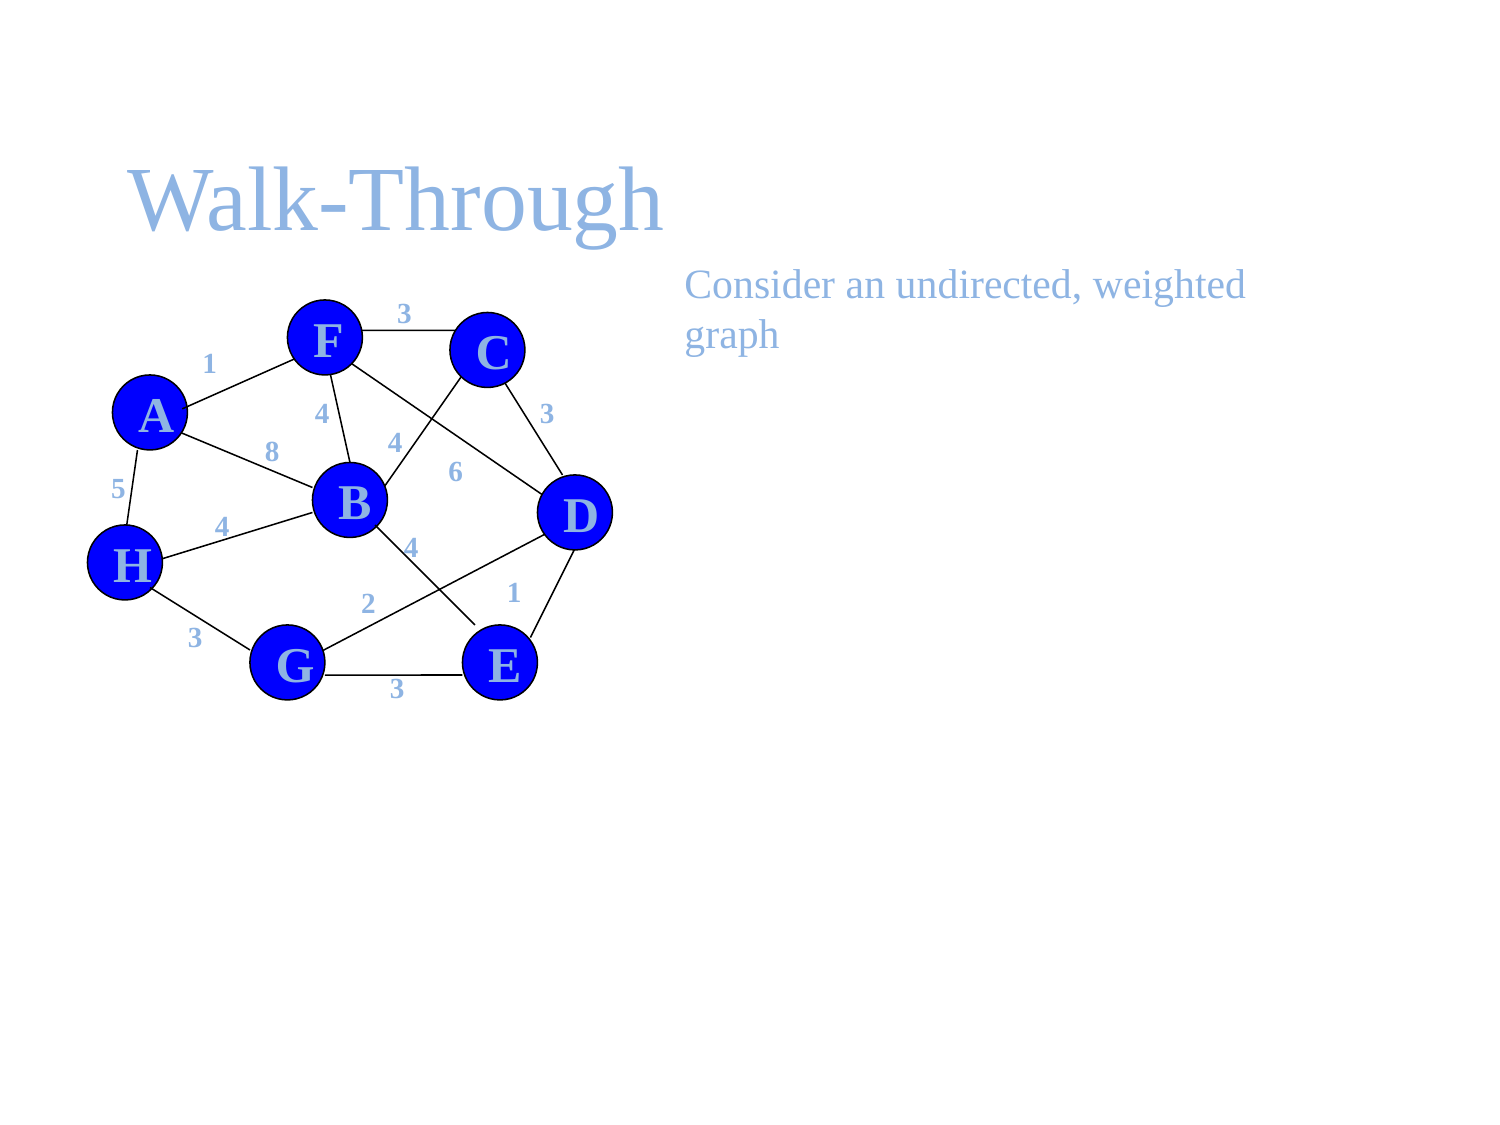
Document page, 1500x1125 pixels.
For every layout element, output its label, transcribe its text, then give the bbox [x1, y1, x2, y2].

text_box D [537, 474, 613, 550]
text_box C [449, 312, 525, 388]
text_box 4 [300, 387, 350, 438]
text_box 5 [96, 471, 147, 513]
text_box 8 [249, 424, 300, 475]
text_box H [87, 524, 163, 600]
text_box 3 [375, 662, 425, 713]
text_box 4 [388, 521, 468, 571]
text_box 1 [187, 337, 267, 388]
text_box 6 [433, 444, 511, 495]
text_box Consider an undirected, weighted graph [669, 249, 1338, 365]
text_box 3 [382, 287, 433, 338]
text_box G [249, 624, 325, 700]
text_box 3 [173, 610, 224, 661]
text_box 4 [373, 416, 424, 466]
text_box E [462, 624, 538, 700]
text_box B [312, 462, 388, 538]
text_box [87, 403, 175, 488]
text_box F [287, 299, 363, 375]
text_box A [112, 374, 188, 450]
text_box Walk-Through [112, 99, 1388, 288]
text_box 1 [492, 565, 571, 616]
text_box 4 [200, 499, 250, 550]
text_box 3 [525, 387, 575, 438]
text_box 2 [346, 576, 397, 627]
